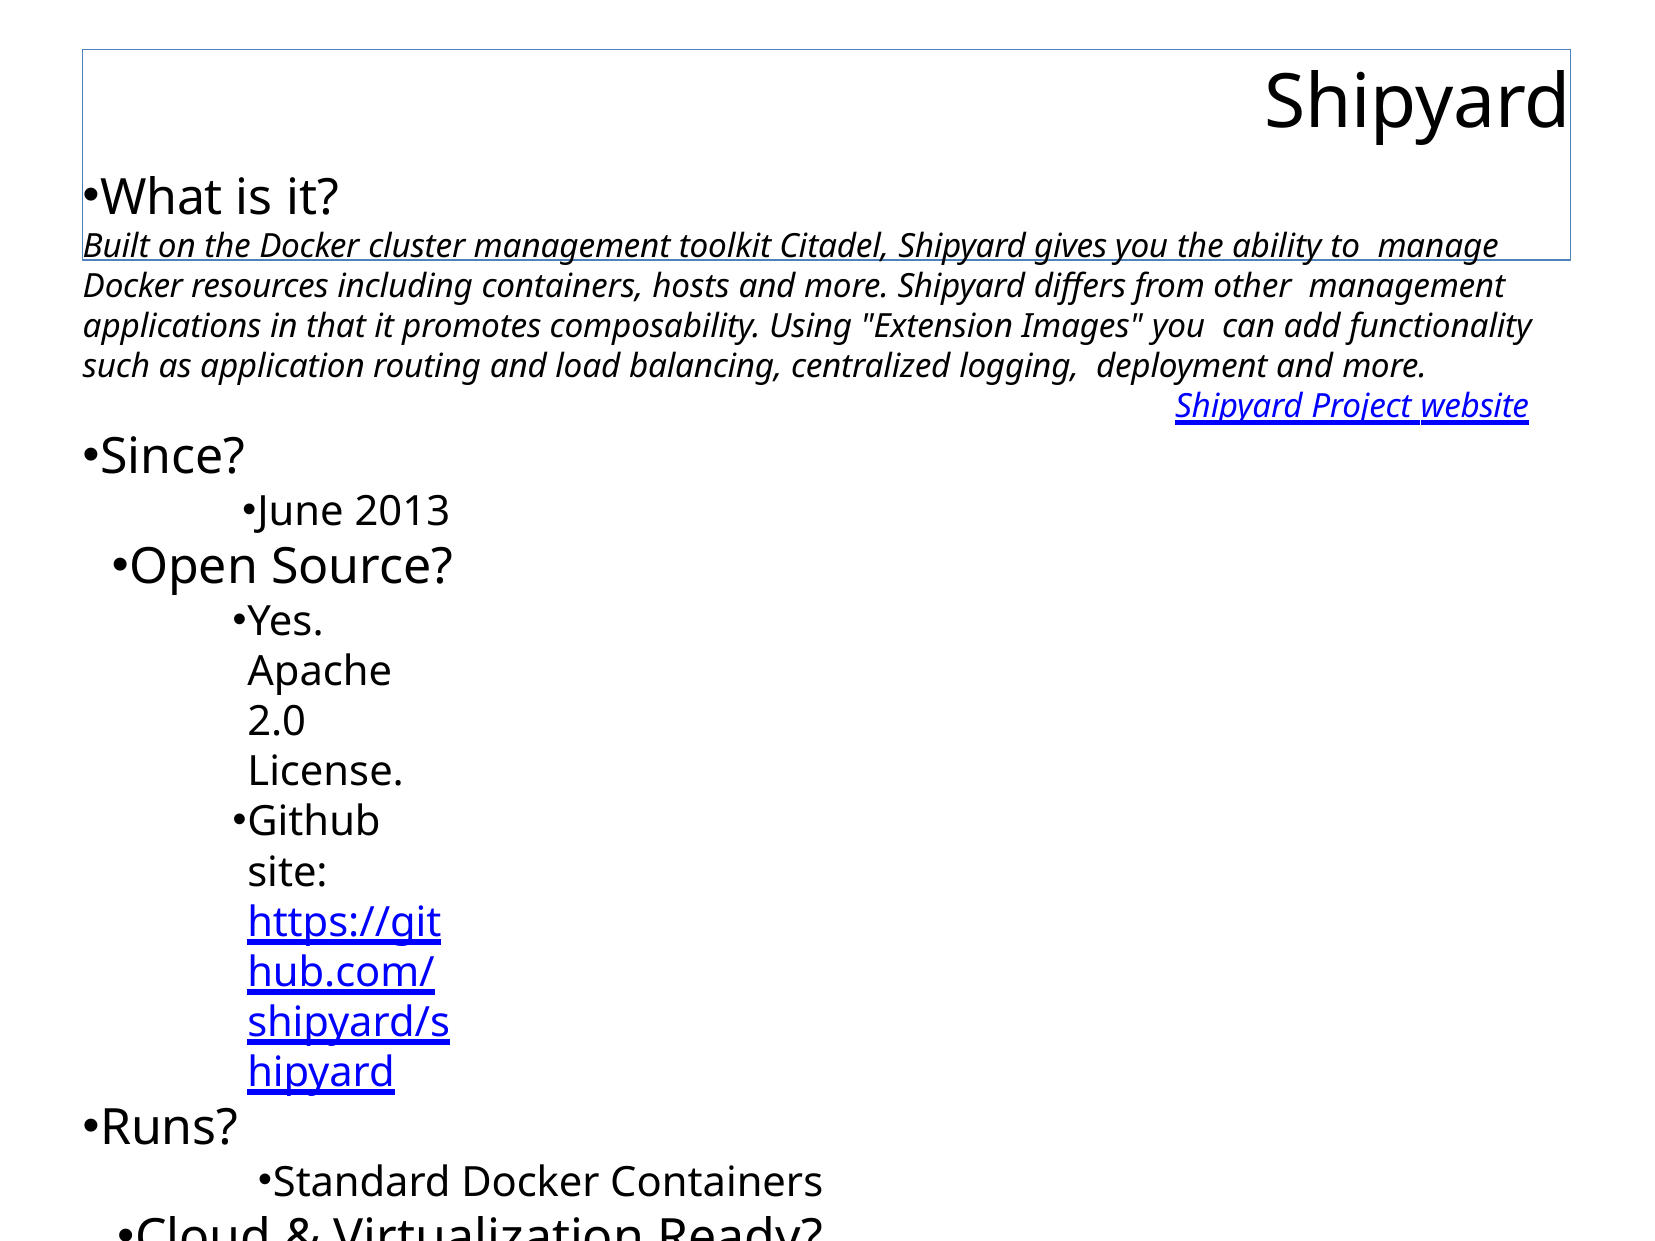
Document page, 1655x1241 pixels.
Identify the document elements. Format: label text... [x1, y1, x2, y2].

title Shipyard [82, 49, 1571, 162]
text_box What is it? Built on the Docker cluster management toolkit Citadel, Shipyard gives you the ability to manage Docker resources including containers, hosts and more. Shipyard differs from other management applications in that it promotes composability. Using "Extension Images" you can add functionality such as application routing and load balancing, centralized logging, deployment and more. Shipyard Project website Since? June 2013 Open Source? Yes. Apache 2.0 License. Github site: https://github.com/shipyard/shipyard Runs? Standard Docker Containers Cloud & Virtualization Ready? Uses Citadel for scheduling containers on a Docker cluster. Requirements? Golang 1.3+ Resources? Website: http://shipyard-project.com/ [80, 162, 1573, 1241]
